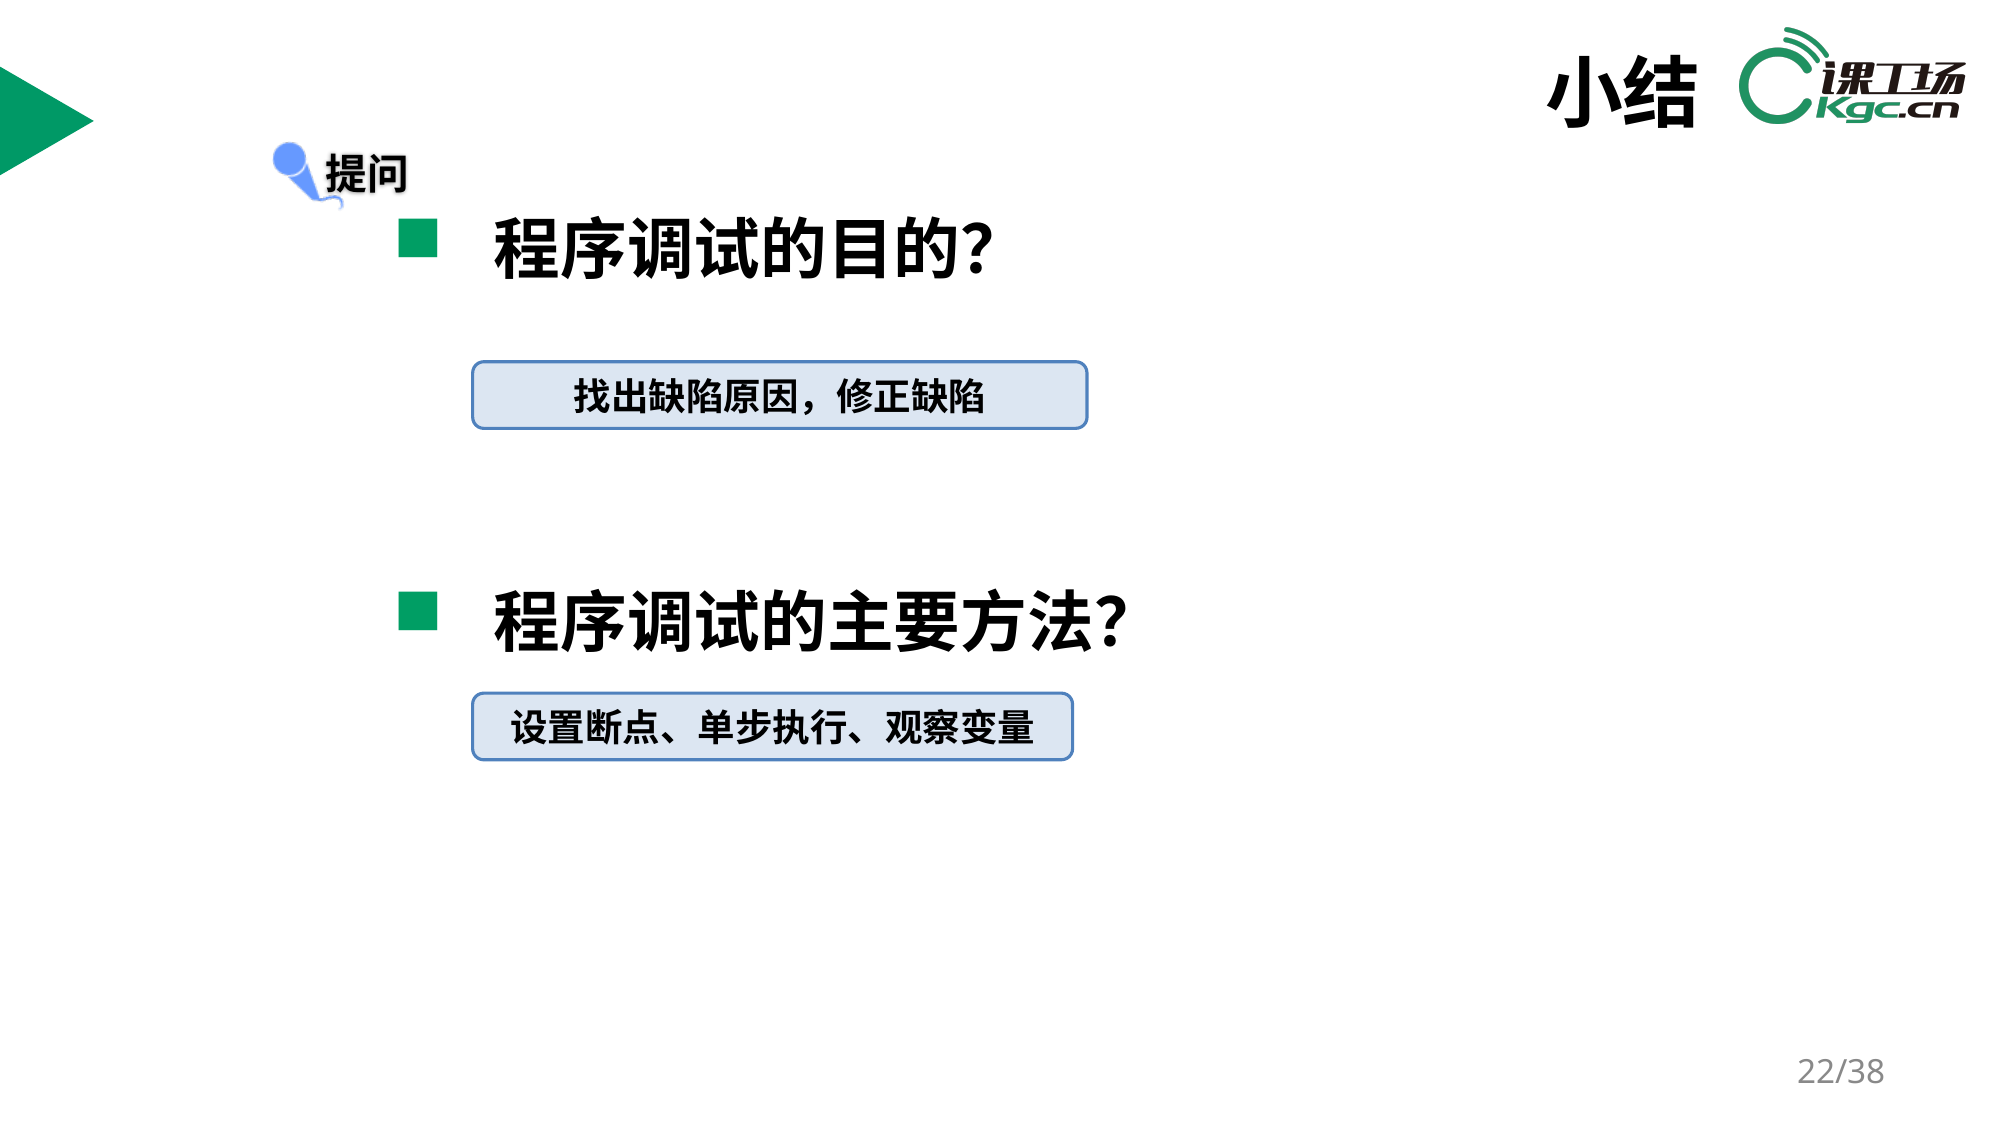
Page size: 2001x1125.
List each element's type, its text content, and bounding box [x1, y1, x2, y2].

picture [1739, 27, 1966, 124]
slide_number /38 [1433, 1042, 1901, 1104]
list 程序调试的目的？ 程序调试的主要方法？ [378, 199, 1633, 1043]
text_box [268, 140, 425, 212]
text_box 找出缺陷原因，修正缺陷 [472, 361, 1088, 429]
text_box 设置断点、单步执行、观察变量 [472, 693, 1073, 760]
title 小结 [1530, 46, 1721, 133]
